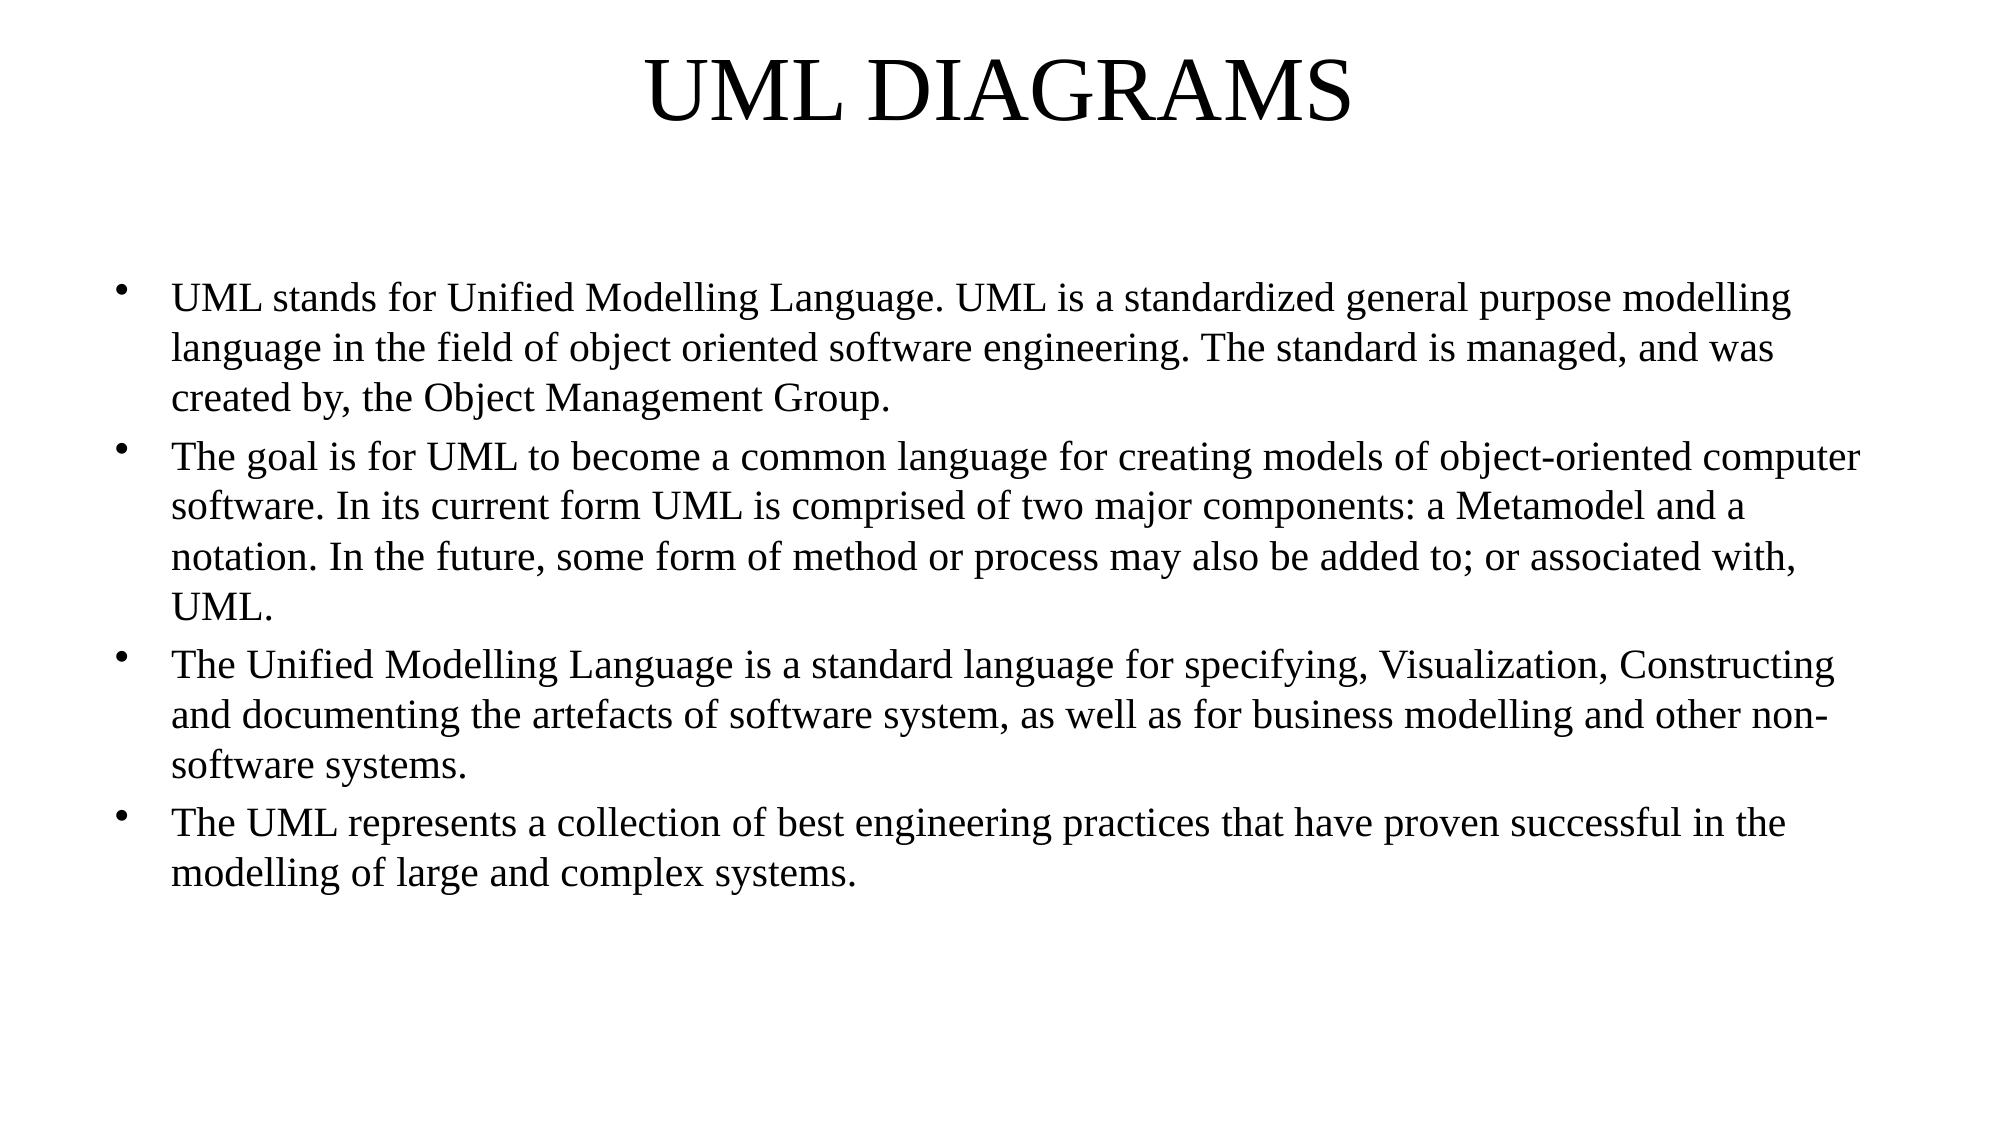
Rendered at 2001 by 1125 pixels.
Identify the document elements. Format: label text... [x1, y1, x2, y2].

title UML DIAGRAMS [99, 44, 1901, 233]
list UML stands for Unified Modelling Language. UML is a standardized general purpose modelling language in the field of object oriented software engineering. The standard is managed, and was created by, the Object Management Group. The goal is for UML to become a common language for creating models of object-oriented computer software. In its current form UML is comprised of two major components: a Metamodel and a notation. In the future, some form of method or process may also be added to; or associated with, UML. The Unified Modelling Language is a standard language for specifying, Visualization, Constructing and documenting the artefacts of software system, as well as for business modelling and other non-software systems. The UML represents a collection of best engineering practices that have proven successful in the modelling of large and complex systems. [99, 262, 1901, 1006]
